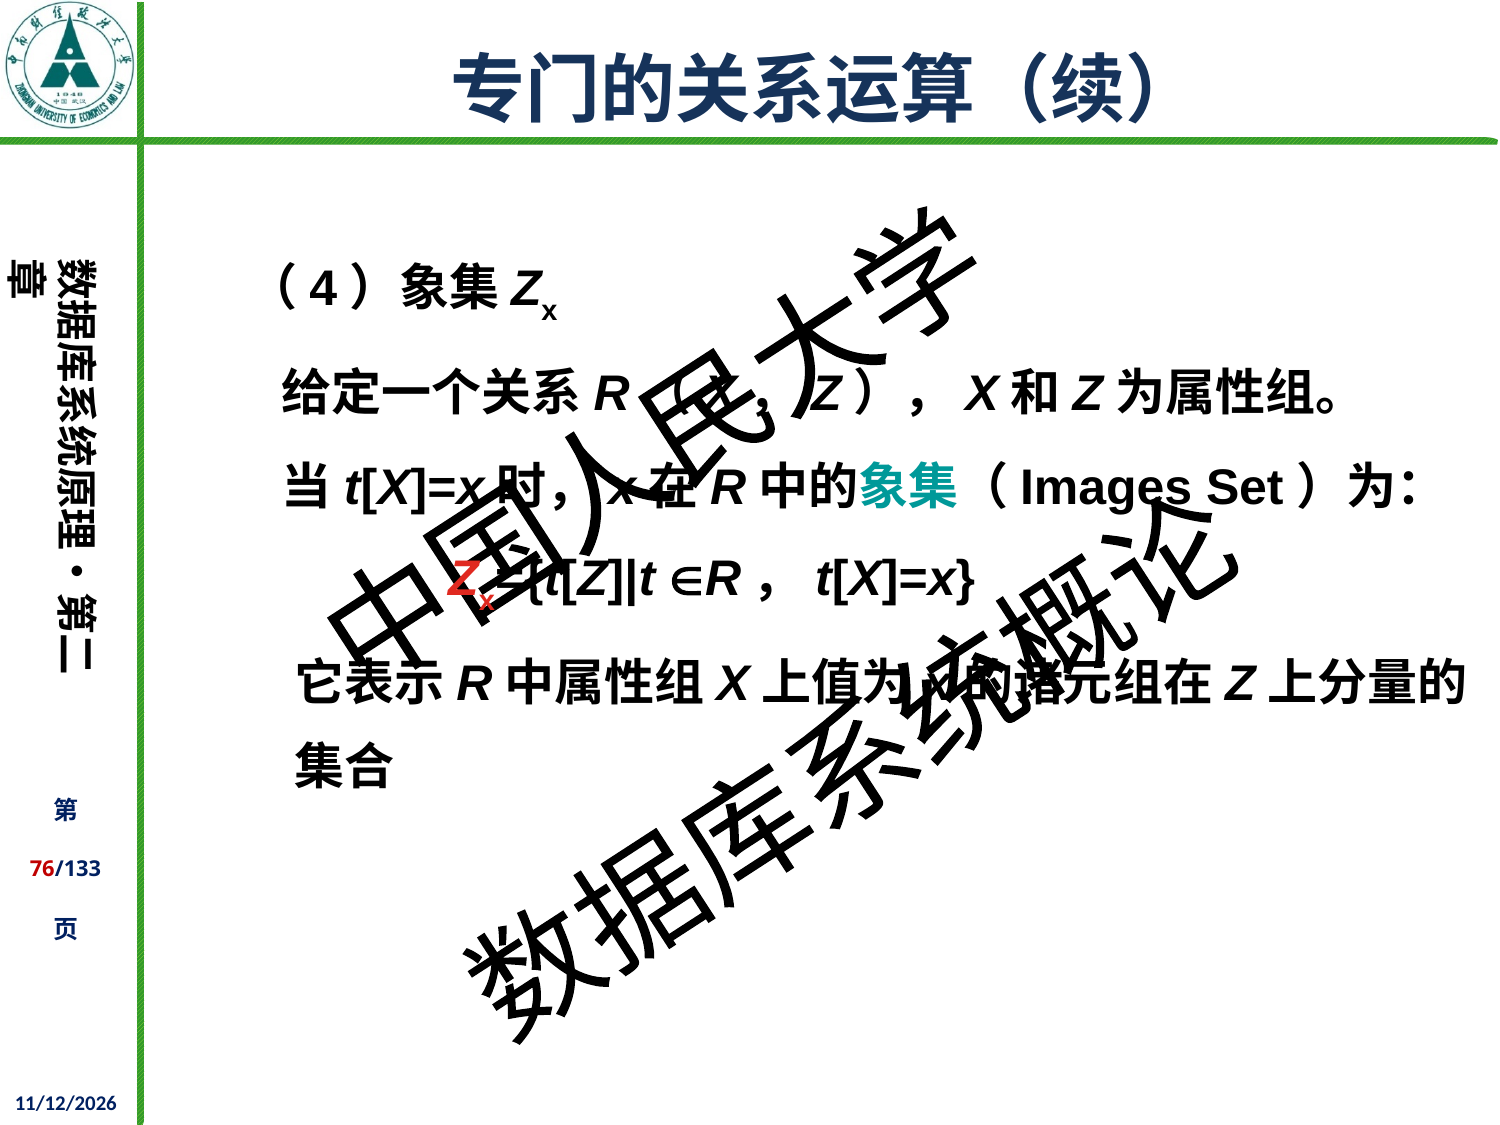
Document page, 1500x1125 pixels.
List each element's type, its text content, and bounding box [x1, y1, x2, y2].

title 专门的关系运算（续） [157, 0, 1495, 181]
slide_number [0, 1082, 136, 1125]
list （4）象集Zx 给定一个关系R（X，Z），X和Z为属性组。 当t[X]=x时，x在R中的象集（Images Set）为： Zx={t[Z]|t R，t[X]=x} 它表示R中属性组X上值为x的诸元组在Z上分量的集合 [157, 219, 1495, 1017]
picture [1, 0, 136, 129]
